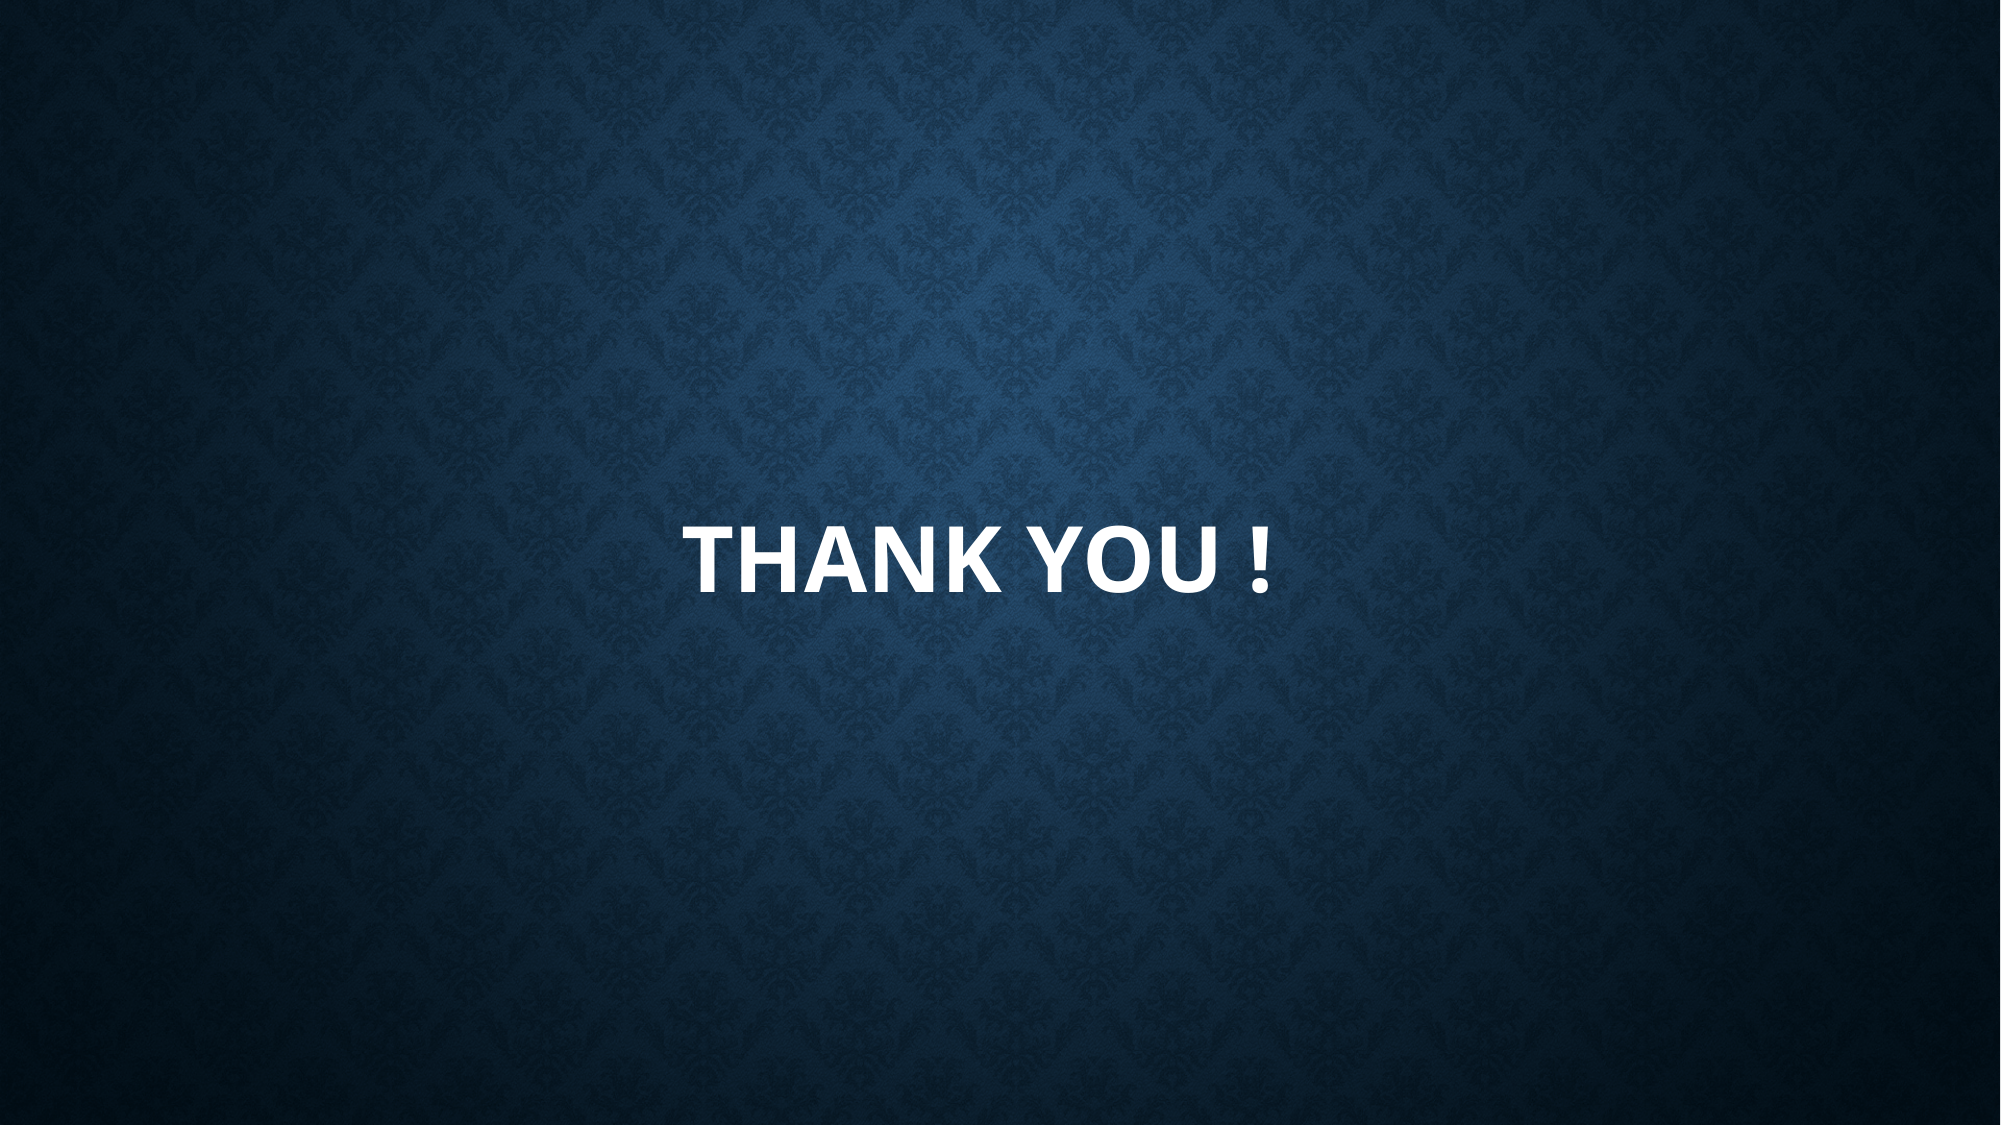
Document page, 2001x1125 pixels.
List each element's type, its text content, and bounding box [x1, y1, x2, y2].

title Thank you ! [600, 453, 1356, 672]
